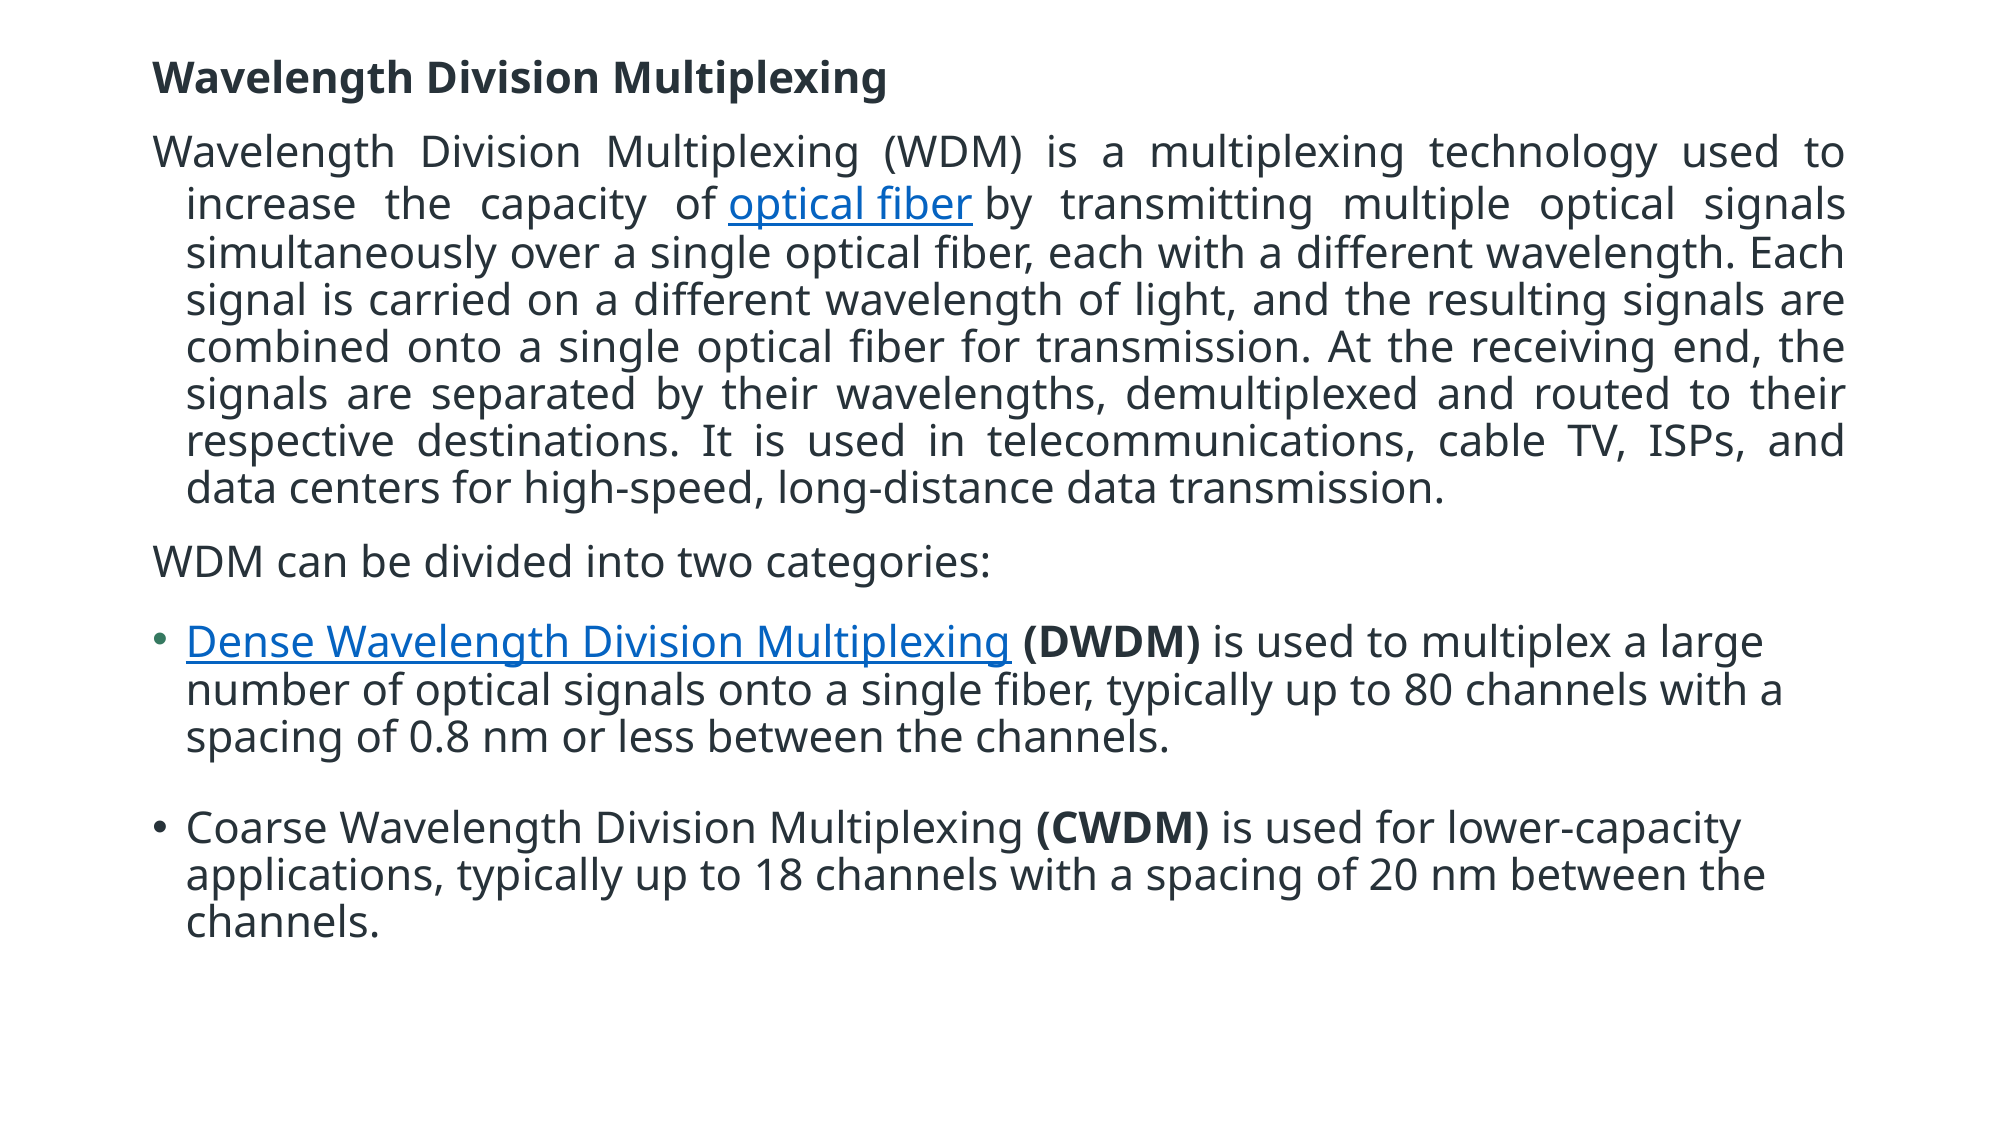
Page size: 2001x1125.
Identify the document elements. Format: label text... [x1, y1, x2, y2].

list Wavelength Division Multiplexing Wavelength Division Multiplexing (WDM) is a multiplexing technology used to increase the capacity of optical fiber by transmitting multiple optical signals simultaneously over a single optical fiber, each with a different wavelength. Each signal is carried on a different wavelength of light, and the resulting signals are combined onto a single optical fiber for transmission. At the receiving end, the signals are separated by their wavelengths, demultiplexed and routed to their respective destinations. It is used in telecommunications, cable TV, ISPs, and data centers for high-speed, long-distance data transmission. WDM can be divided into two categories: Dense Wavelength Division Multiplexing (DWDM) is used to multiplex a large number of optical signals onto a single fiber, typically up to 80 channels with a spacing of 0.8 nm or less between the channels. Coarse Wavelength Division Multiplexing (CWDM) is used for lower-capacity applications, typically up to 18 channels with a spacing of 20 nm between the channels. [137, 48, 1863, 1014]
